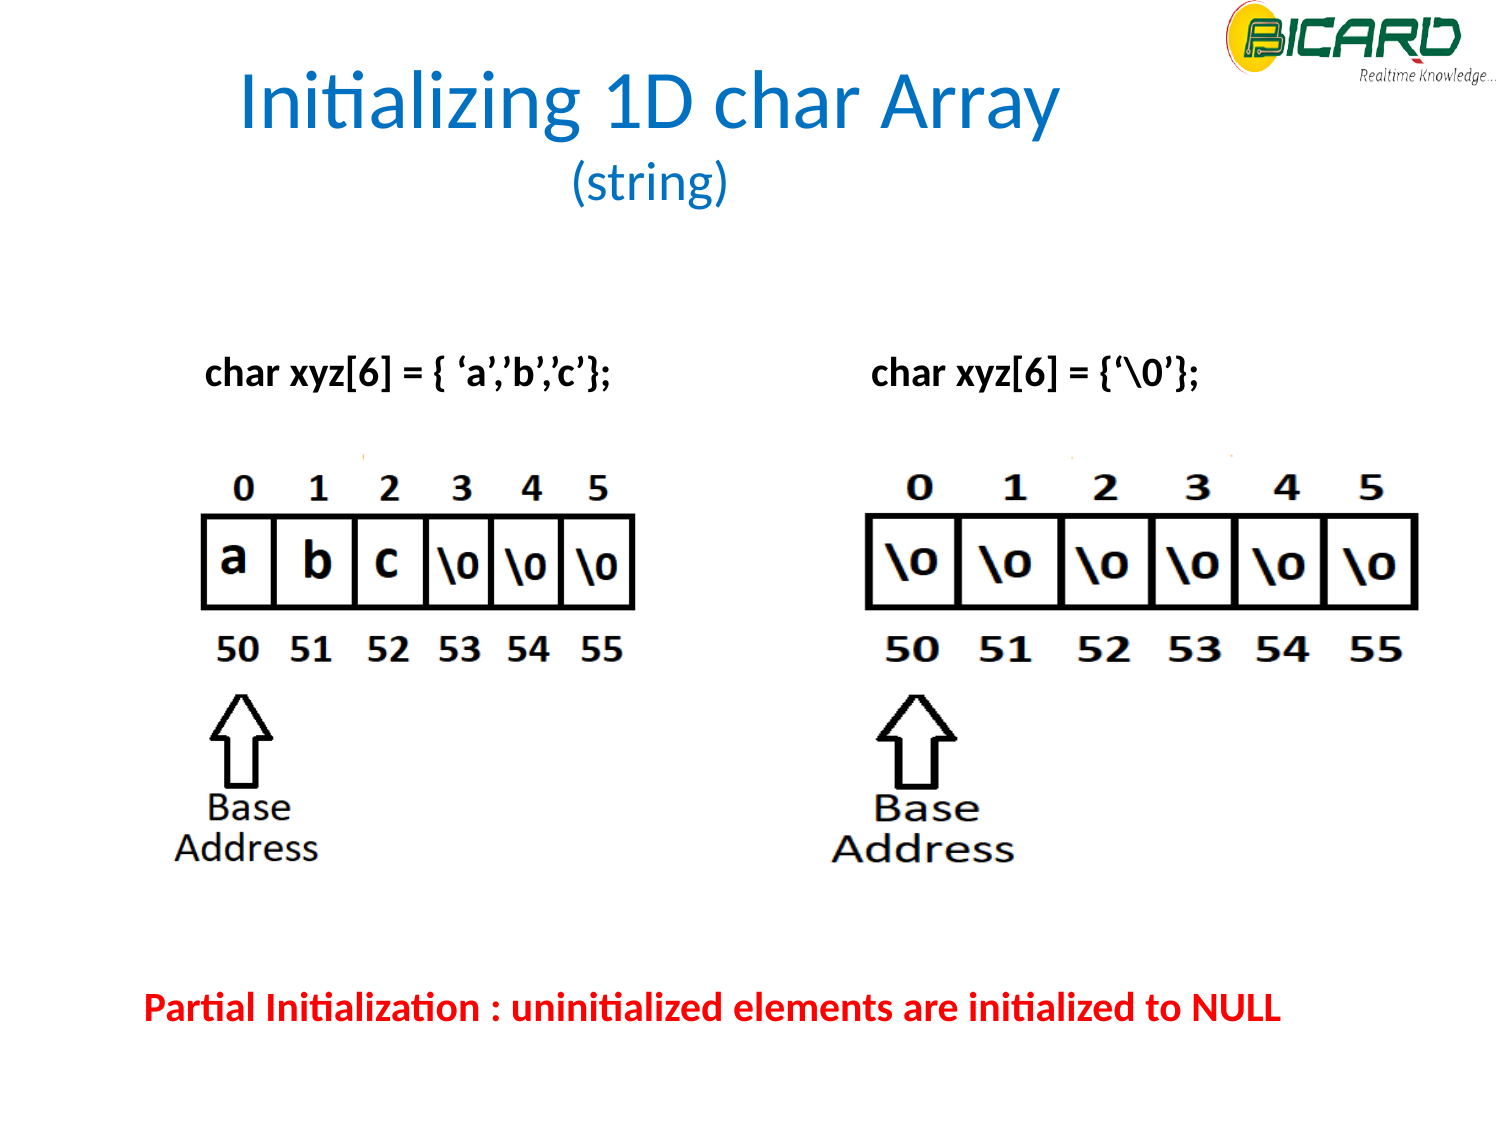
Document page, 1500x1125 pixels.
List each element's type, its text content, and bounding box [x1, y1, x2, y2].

text_box char xyz[6] = {‘\0’}; [856, 337, 1224, 389]
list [12, 390, 651, 868]
picture [1224, 0, 1500, 88]
text_box Initializing 1D char Array (string) [75, 37, 1225, 275]
text_box Partial Initialization : uninitialized elements are initialized to NULL [129, 971, 1298, 1037]
picture [784, 390, 1476, 880]
text_box char xyz[6] = { ‘a’,’b’,’c’}; [190, 337, 636, 388]
